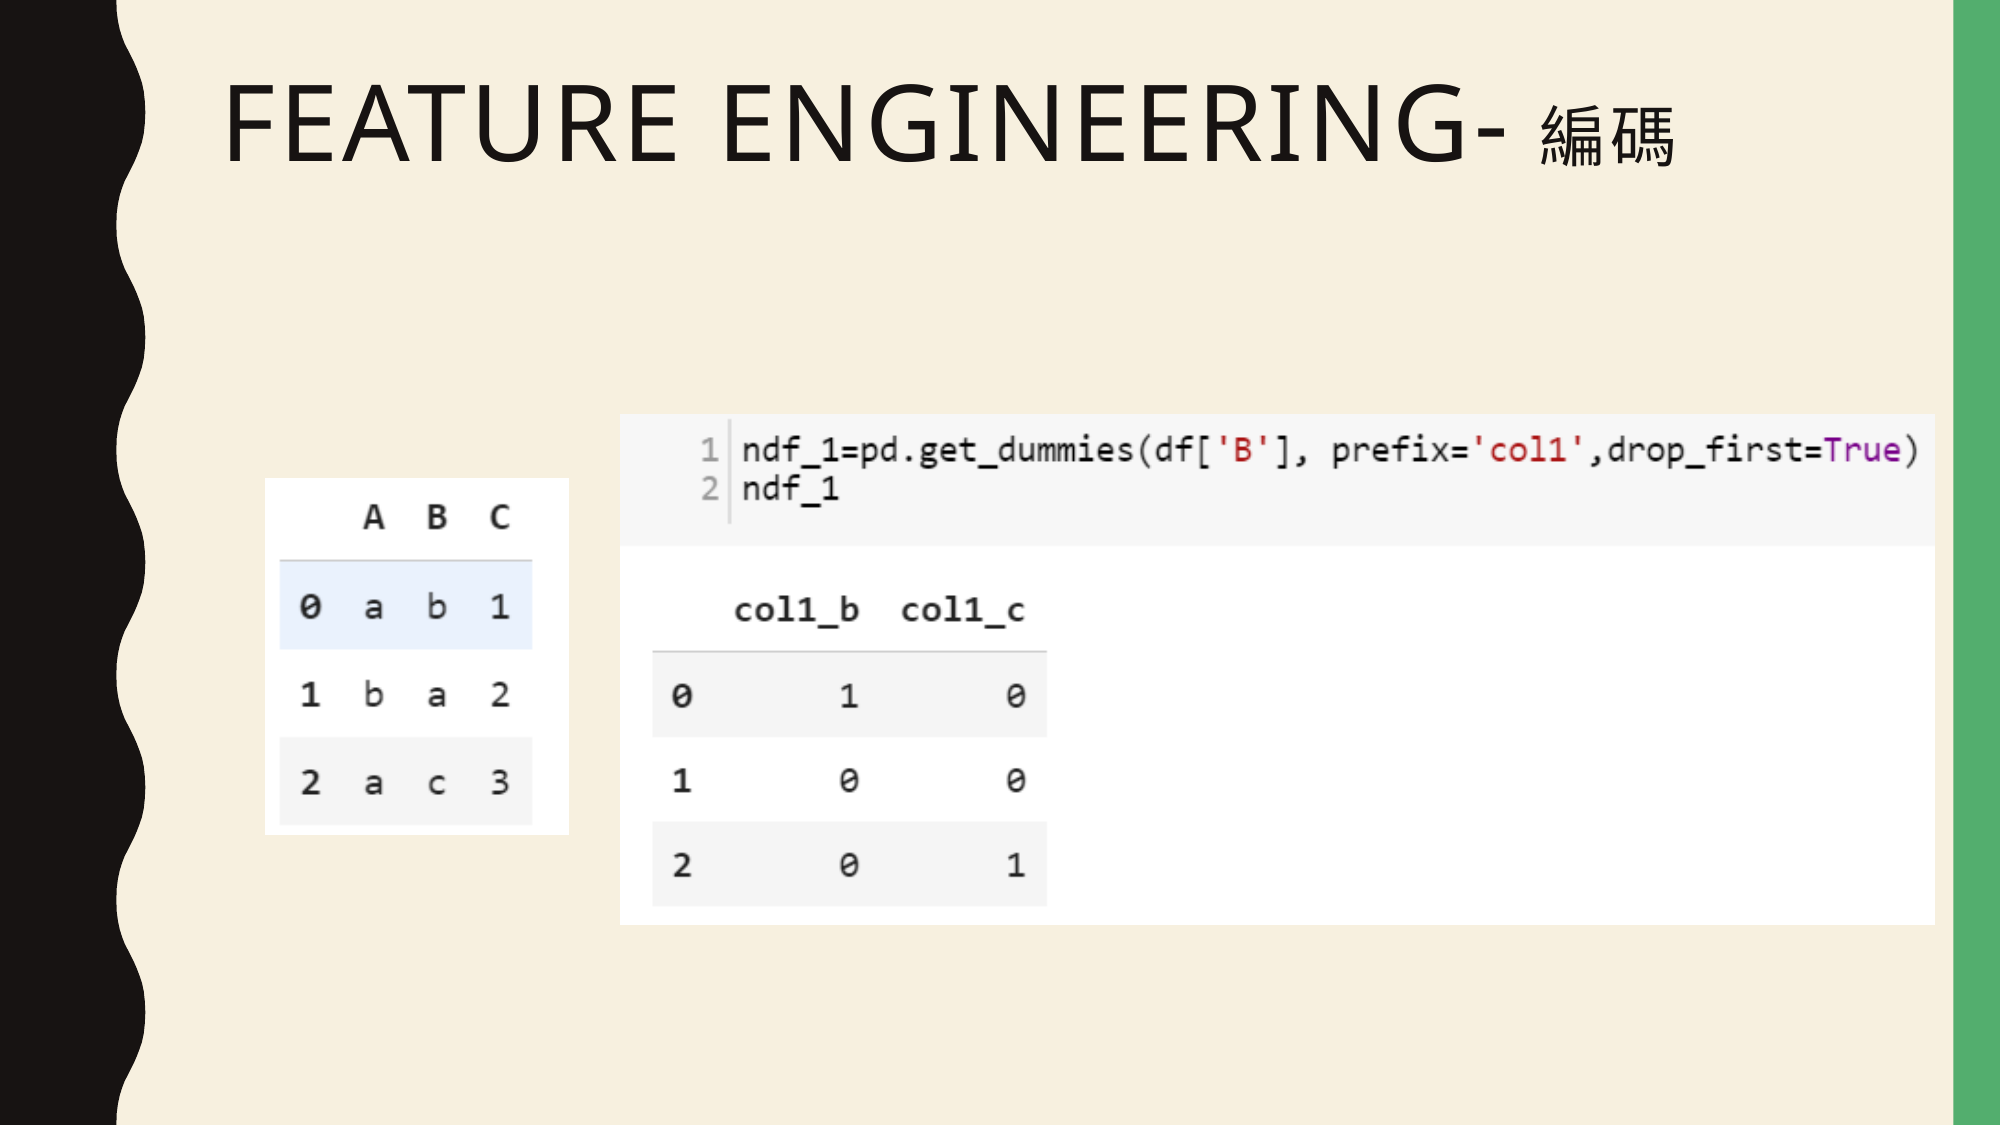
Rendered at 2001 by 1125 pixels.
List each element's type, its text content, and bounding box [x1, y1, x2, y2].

picture [620, 414, 1935, 925]
title Feature Engineering-編碼 [205, 62, 1939, 308]
picture [265, 478, 569, 835]
